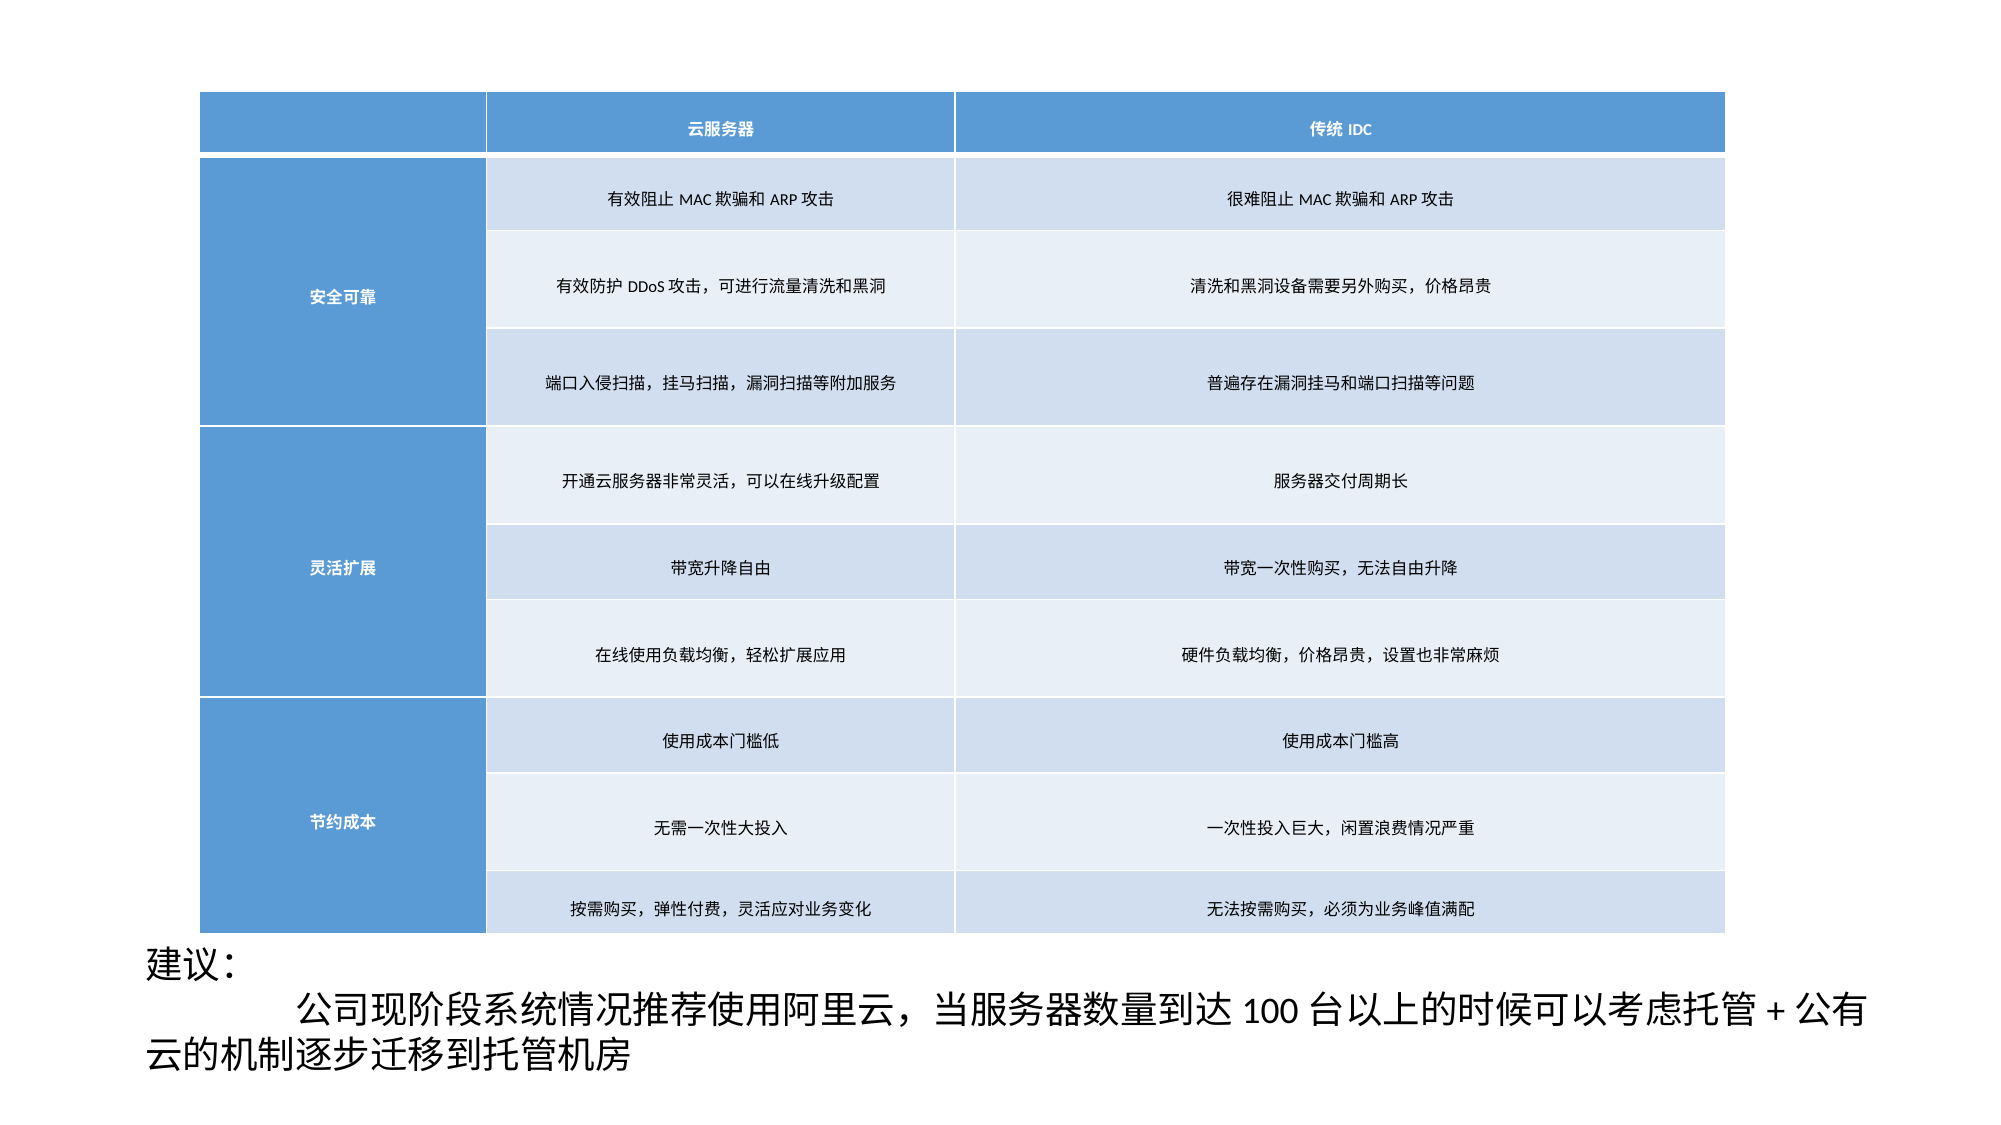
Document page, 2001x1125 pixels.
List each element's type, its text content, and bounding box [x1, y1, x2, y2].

table_cell 带宽升降自由 [487, 525, 954, 599]
text_box 建议： 公司现阶段系统情况推荐使用阿里云，当服务器数量到达100台以上的时候可以考虑托管+公有云的机制逐步迁移到托管机房 [130, 934, 1900, 1084]
table_cell 带宽一次性购买，无法自由升降 [956, 525, 1725, 599]
table_cell 开通云服务器非常灵活，可以在线升级配置 [487, 427, 954, 523]
table_cell 无法按需购买，必须为业务峰值满配 [956, 871, 1725, 933]
table_cell 端口入侵扫描，挂马扫描，漏洞扫描等附加服务 [487, 329, 954, 425]
table_header 传统IDC [956, 92, 1725, 152]
table_cell 硬件负载均衡，价格昂贵，设置也非常麻烦 [956, 600, 1725, 696]
table_cell 有效阻止MAC欺骗和ARP攻击 [487, 158, 954, 230]
table_cell 灵活扩展 [200, 427, 486, 696]
table_cell 清洗和黑洞设备需要另外购买，价格昂贵 [956, 231, 1725, 327]
table_cell 在线使用负载均衡，轻松扩展应用 [487, 600, 954, 696]
table_header [200, 92, 486, 152]
table_cell 使用成本门槛低 [487, 698, 954, 772]
table_header 云服务器 [487, 92, 954, 152]
table_cell 服务器交付周期长 [956, 427, 1725, 523]
table_cell 一次性投入巨大，闲置浪费情况严重 [956, 774, 1725, 870]
table_cell 节约成本 [200, 698, 486, 933]
table_cell 安全可靠 [200, 158, 486, 425]
table_cell 有效防护DDoS攻击，可进行流量清洗和黑洞 [487, 231, 954, 327]
table_cell 很难阻止MAC欺骗和ARP攻击 [956, 158, 1725, 230]
table_cell 使用成本门槛高 [956, 698, 1725, 772]
table_cell 普遍存在漏洞挂马和端口扫描等问题 [956, 329, 1725, 425]
table_cell 无需一次性大投入 [487, 774, 954, 870]
table_cell 按需购买，弹性付费，灵活应对业务变化 [487, 871, 954, 933]
